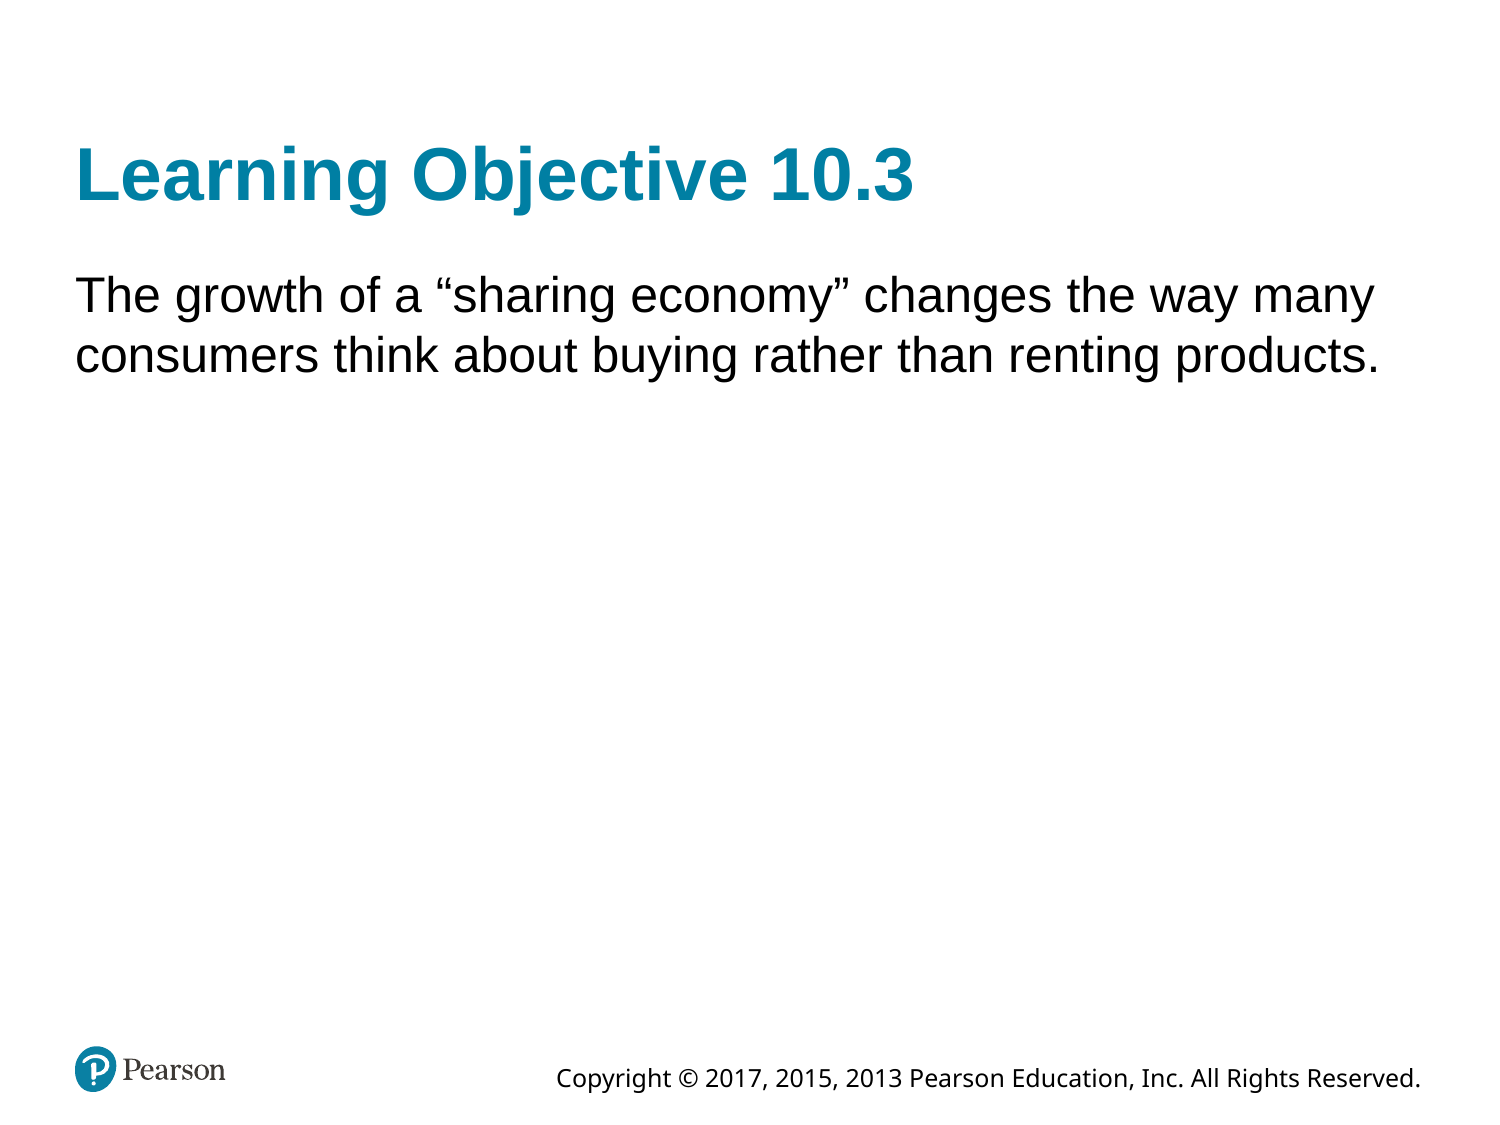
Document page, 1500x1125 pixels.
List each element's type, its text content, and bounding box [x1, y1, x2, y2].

title Learning Objective 10.3 [75, 35, 1425, 216]
list The growth of a “sharing economy” changes the way many consumers think about buying rather than renting products. [75, 262, 1425, 1000]
